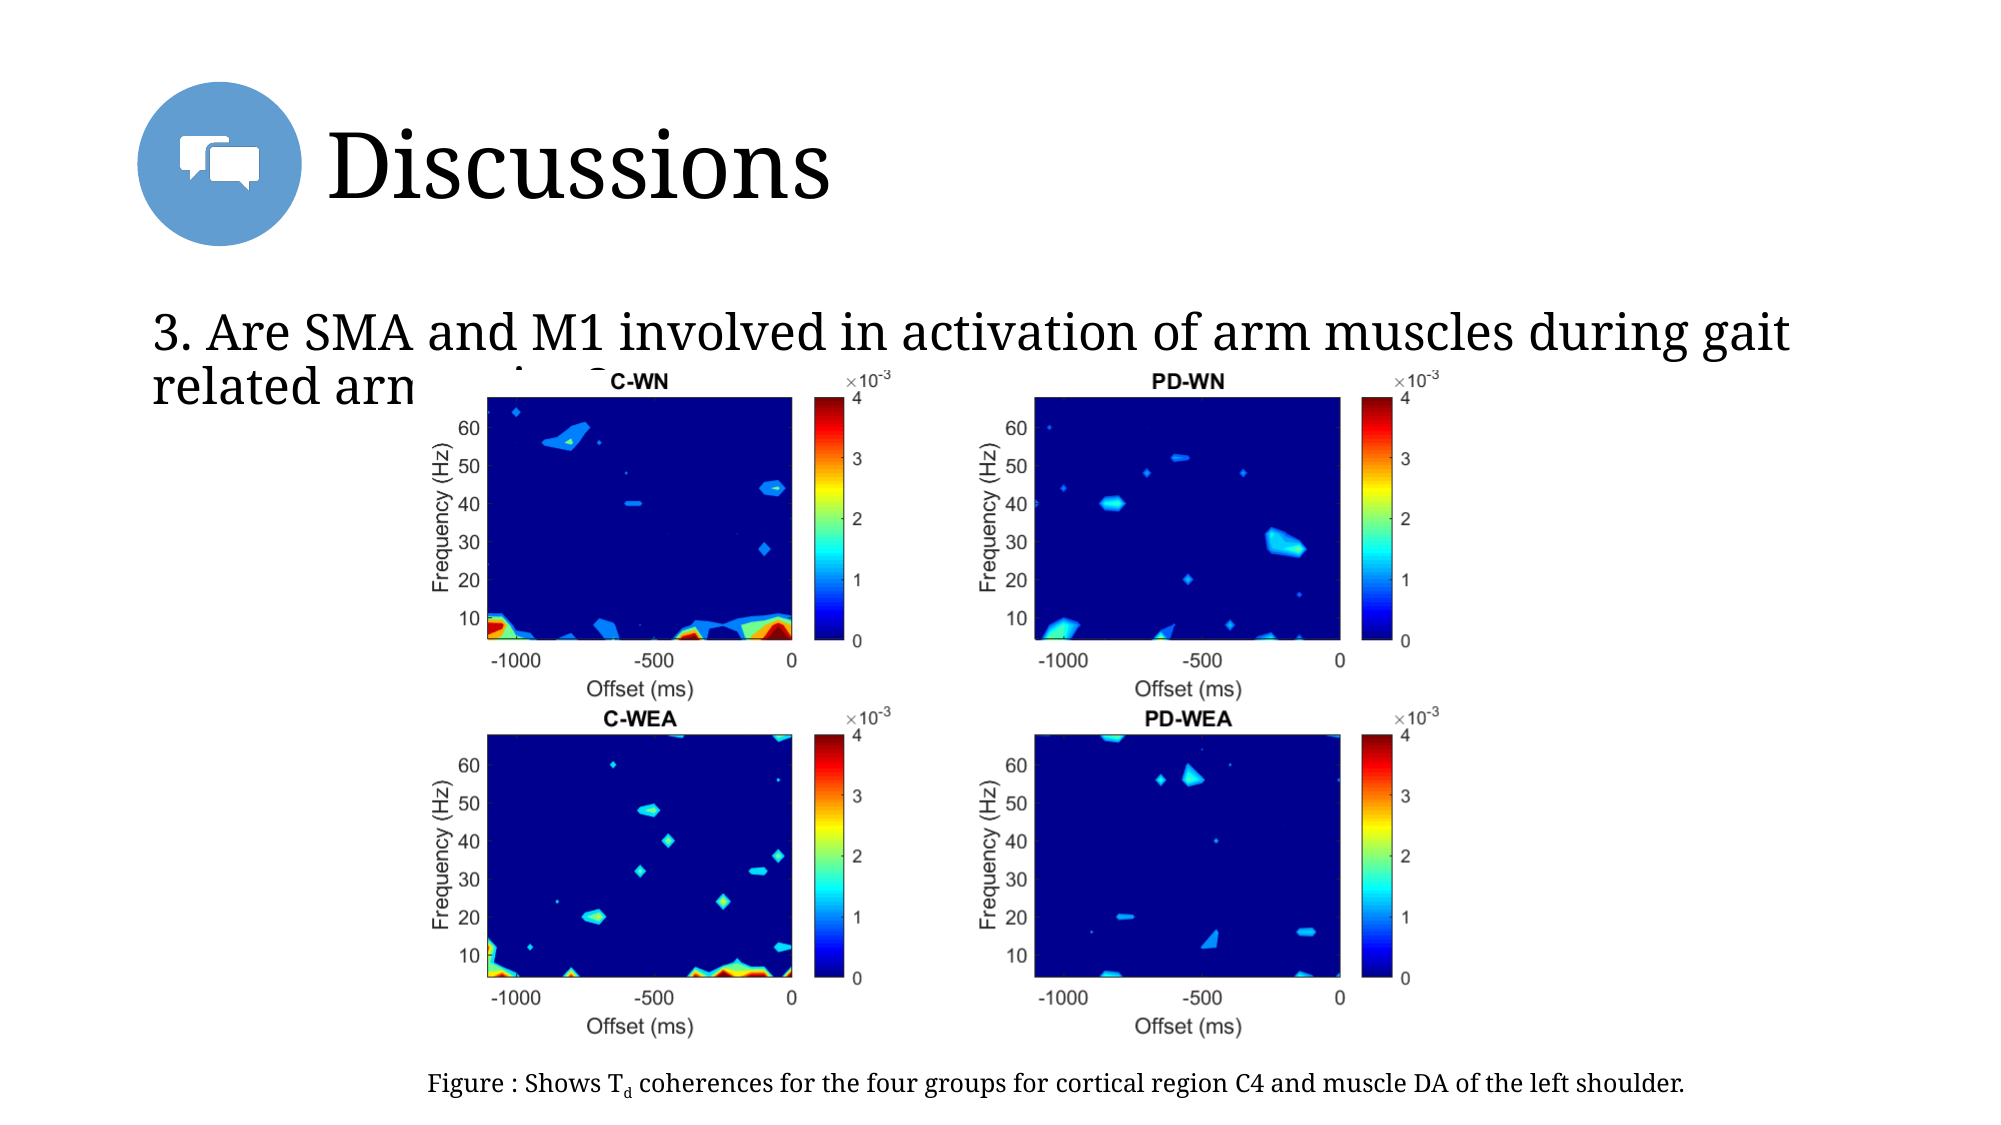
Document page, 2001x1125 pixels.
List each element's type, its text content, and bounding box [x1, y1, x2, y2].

text_box Figure : Shows Td coherences for the four groups for cortical region C4 and muscle DA of the left shoulder. [412, 1043, 1840, 1109]
text_box [171, 116, 268, 212]
list 3. Are SMA and M1 involved in activation of arm muscles during gait related arm swing? [137, 299, 1863, 1014]
title Discussions [137, 59, 1863, 278]
text_box [137, 81, 302, 247]
picture [412, 370, 1442, 1044]
